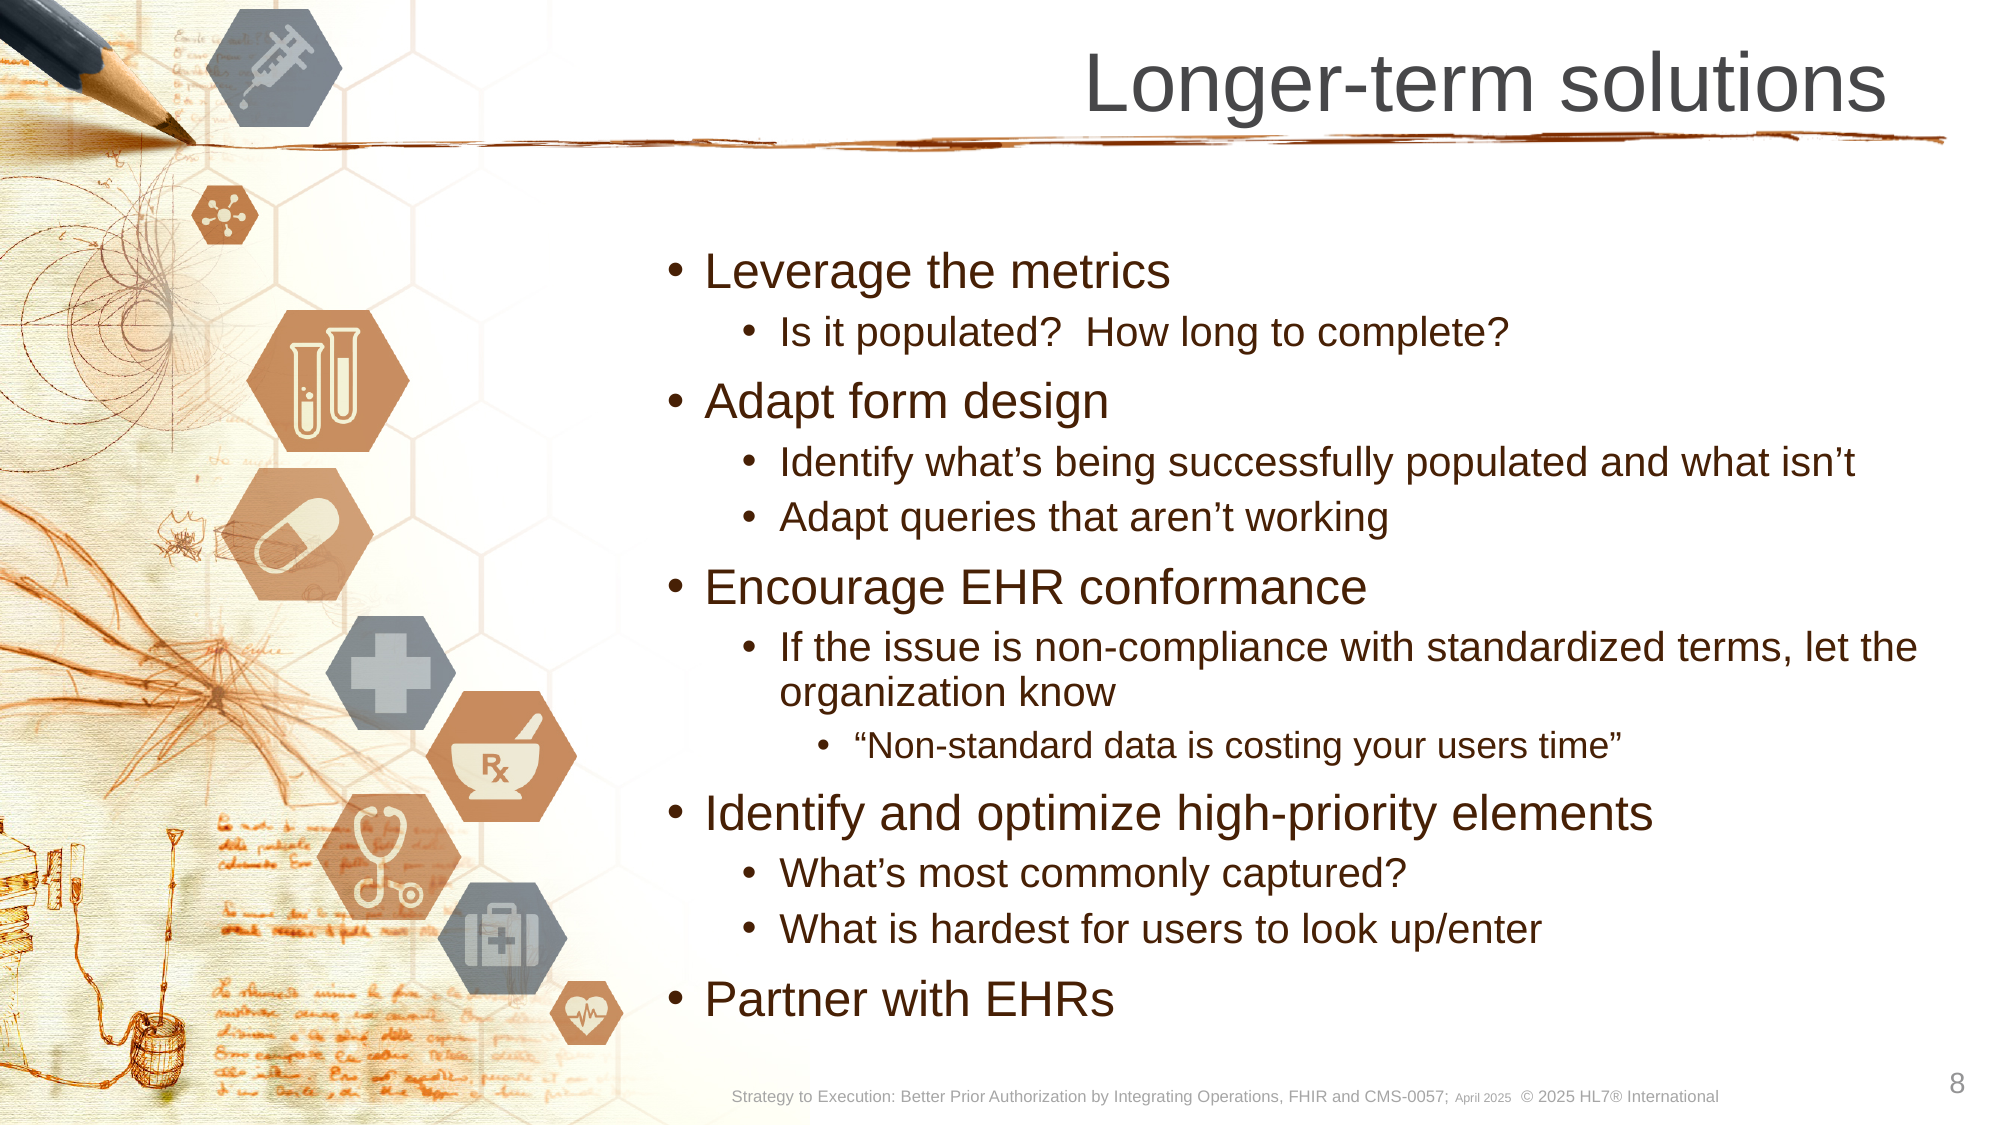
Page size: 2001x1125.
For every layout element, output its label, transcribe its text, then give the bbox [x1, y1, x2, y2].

picture [0, 0, 1949, 1125]
list Leverage the metrics Is it populated? How long to complete? Adapt form design Identify what’s being successfully populated and what isn’t Adapt queries that aren’t working Encourage EHR conformance If the issue is non-compliance with standardized terms, let the organization know “Non-standard data is costing your users time” Identify and optimize high-priority elements What’s most commonly captured? What is hardest for users to look up/enter Partner with EHRs [652, 238, 1940, 1056]
title Longer-term solutions [648, 32, 1904, 160]
slide_number 8 [1870, 1064, 1966, 1125]
